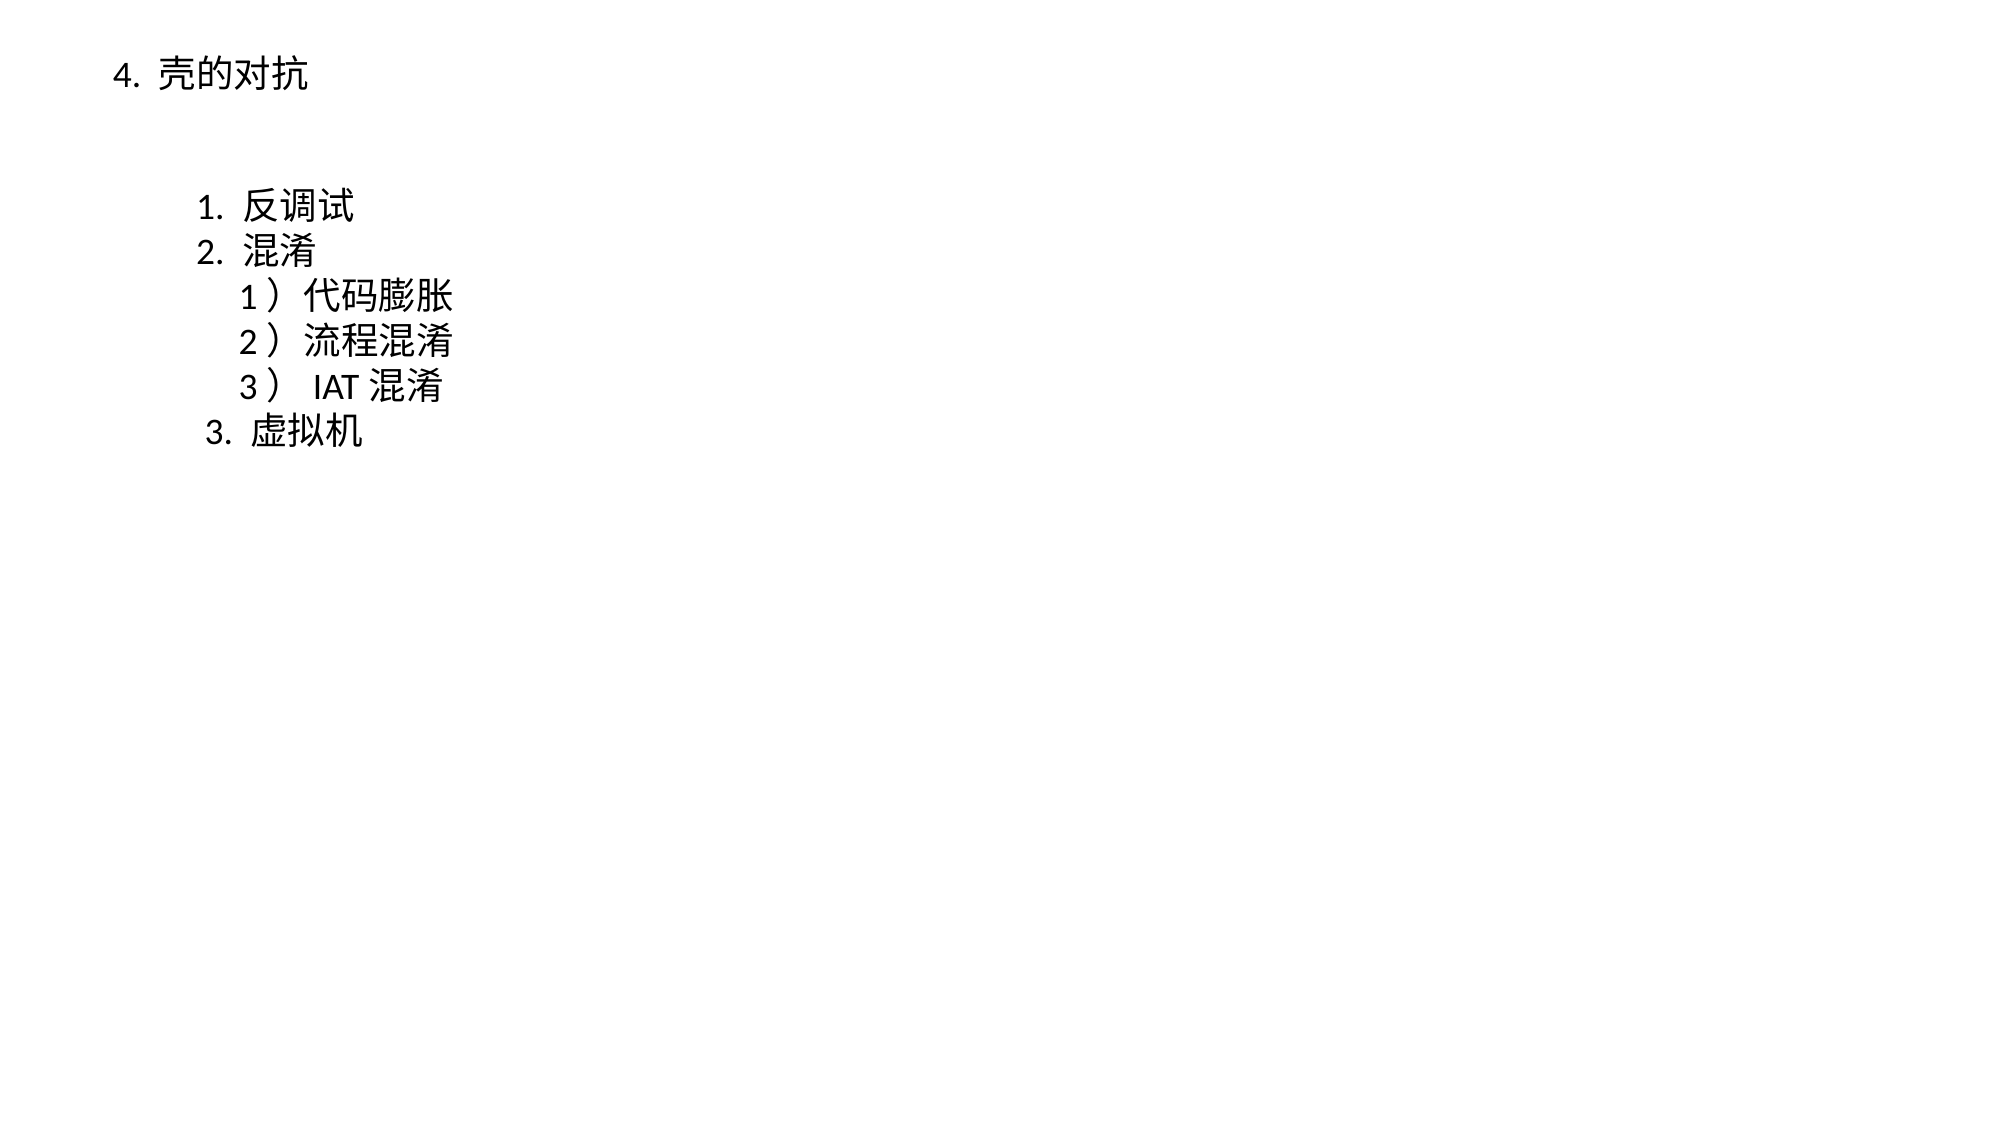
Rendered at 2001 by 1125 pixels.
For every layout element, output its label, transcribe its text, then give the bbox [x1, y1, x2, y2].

text_box 4. 壳的对抗 [98, 42, 1309, 103]
text_box 1. 反调试 2. 混淆 1）代码膨胀 2）流程混淆 3）IAT混淆 3. 虚拟机 [181, 174, 1144, 460]
